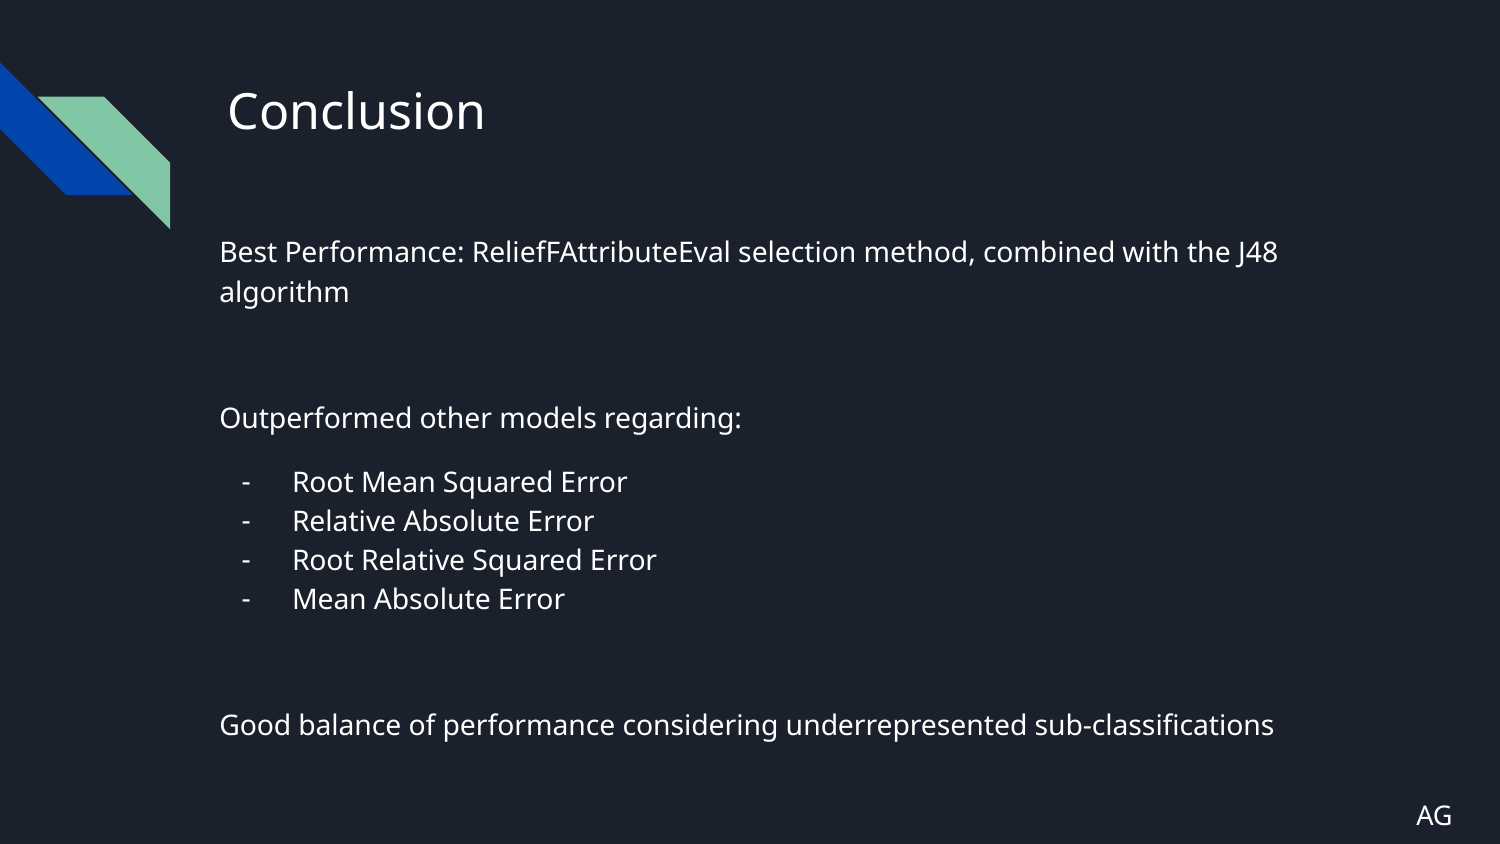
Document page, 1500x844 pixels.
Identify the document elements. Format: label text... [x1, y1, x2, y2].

list Best Performance: ReliefFAttributeEval selection method, combined with the J48 algorithm Outperformed other models regarding: Root Mean Squared Error Relative Absolute Error Root Relative Squared Error Mean Absolute Error Good balance of performance considering underrepresented sub-classifications [204, 214, 1420, 760]
title Conclusion [212, 64, 1368, 214]
text_box AG [1401, 783, 1481, 814]
